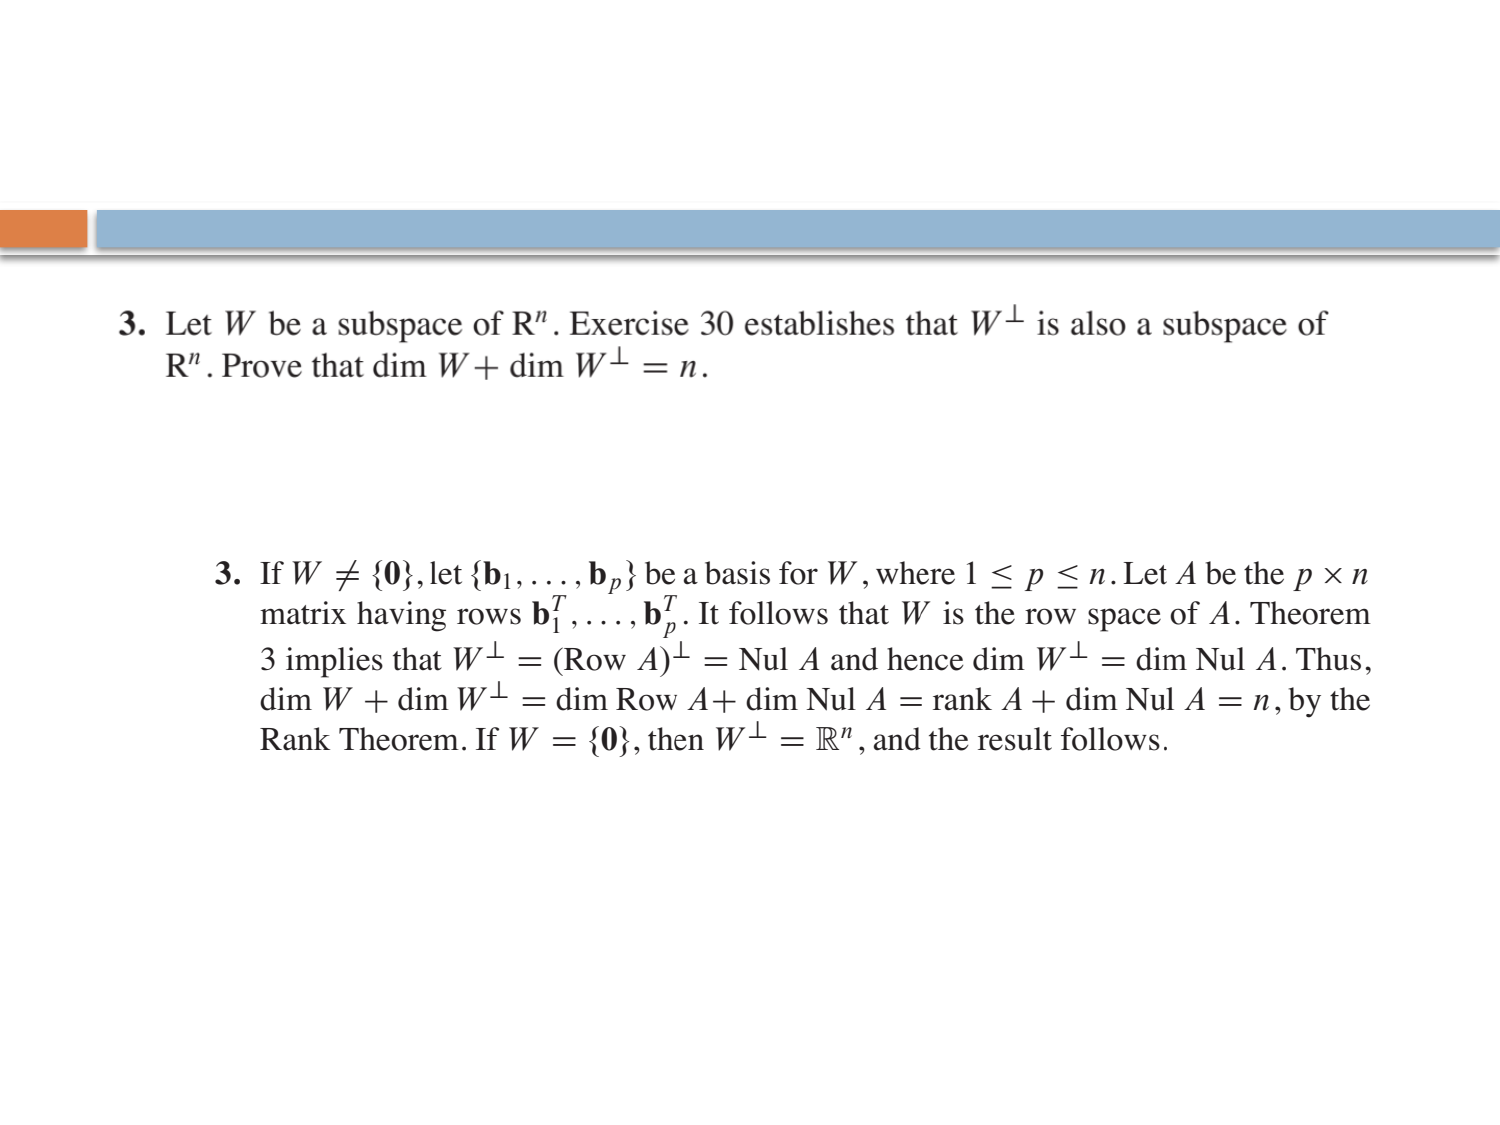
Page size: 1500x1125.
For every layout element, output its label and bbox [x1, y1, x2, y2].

picture [98, 299, 1354, 402]
picture [187, 549, 1409, 781]
